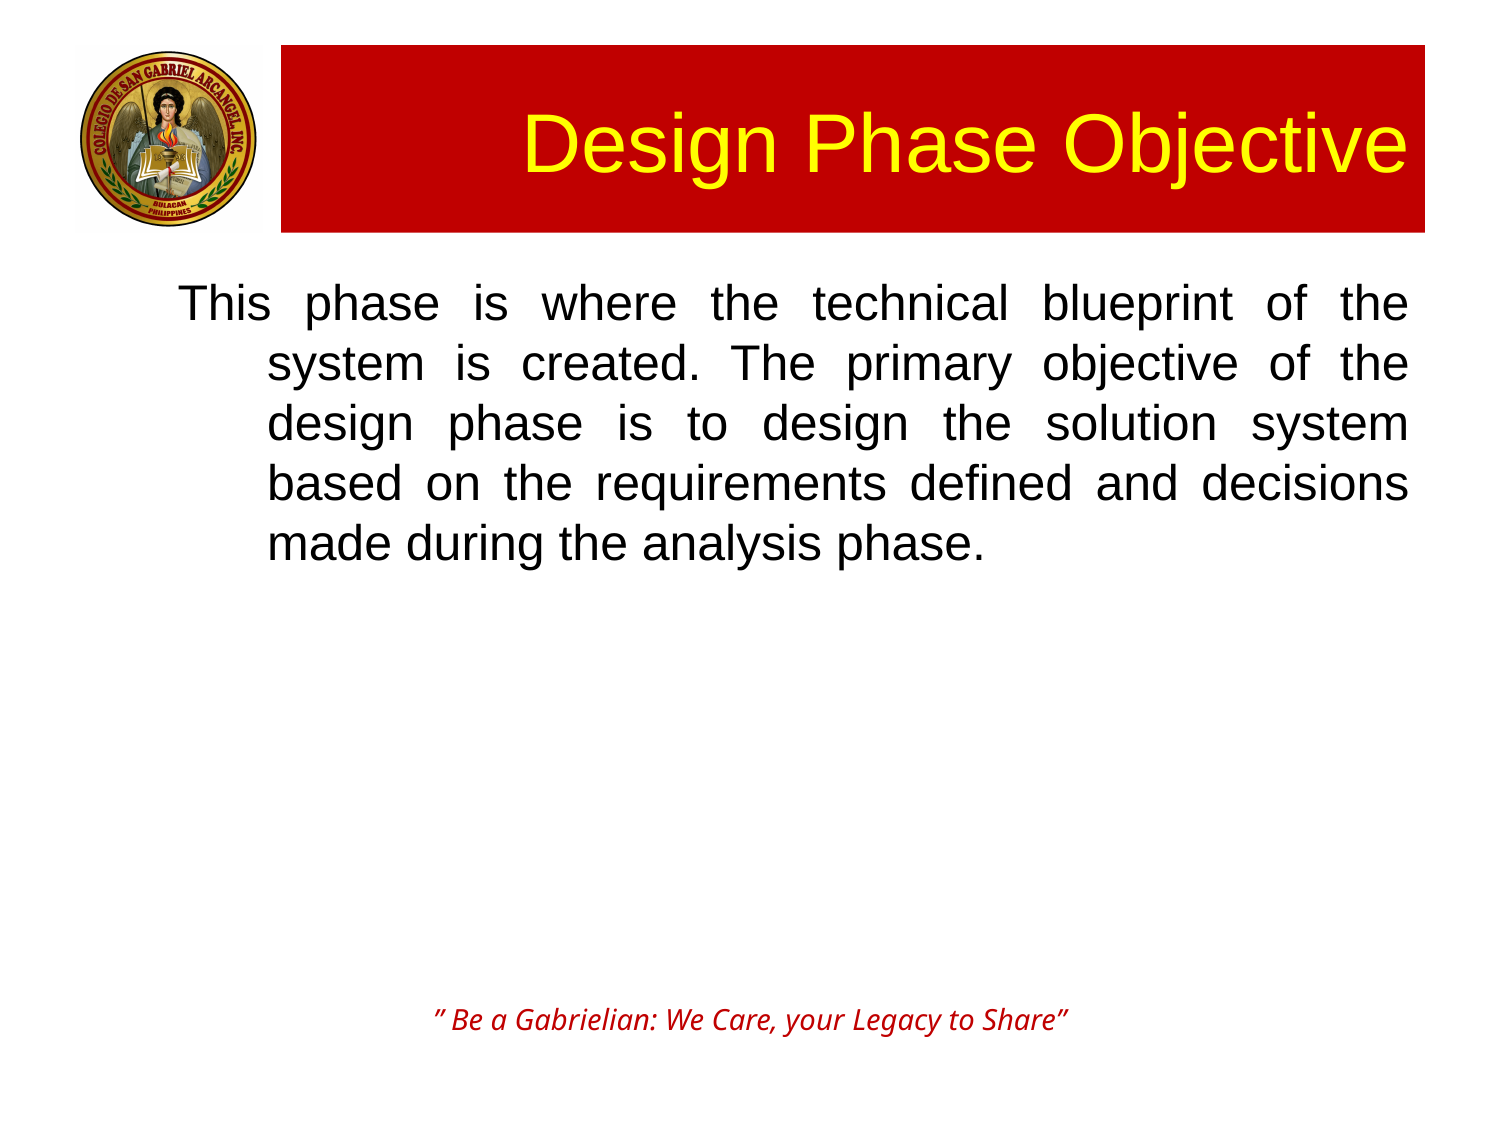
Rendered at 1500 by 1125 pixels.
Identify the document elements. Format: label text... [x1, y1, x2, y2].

picture [75, 45, 263, 233]
title Design Phase Objective [281, 45, 1425, 233]
list This phase is where the technical blueprint of the system is created. The primary objective of the design phase is to design the solution system based on the requirements defined and decisions made during the analysis phase. [75, 262, 1425, 1005]
